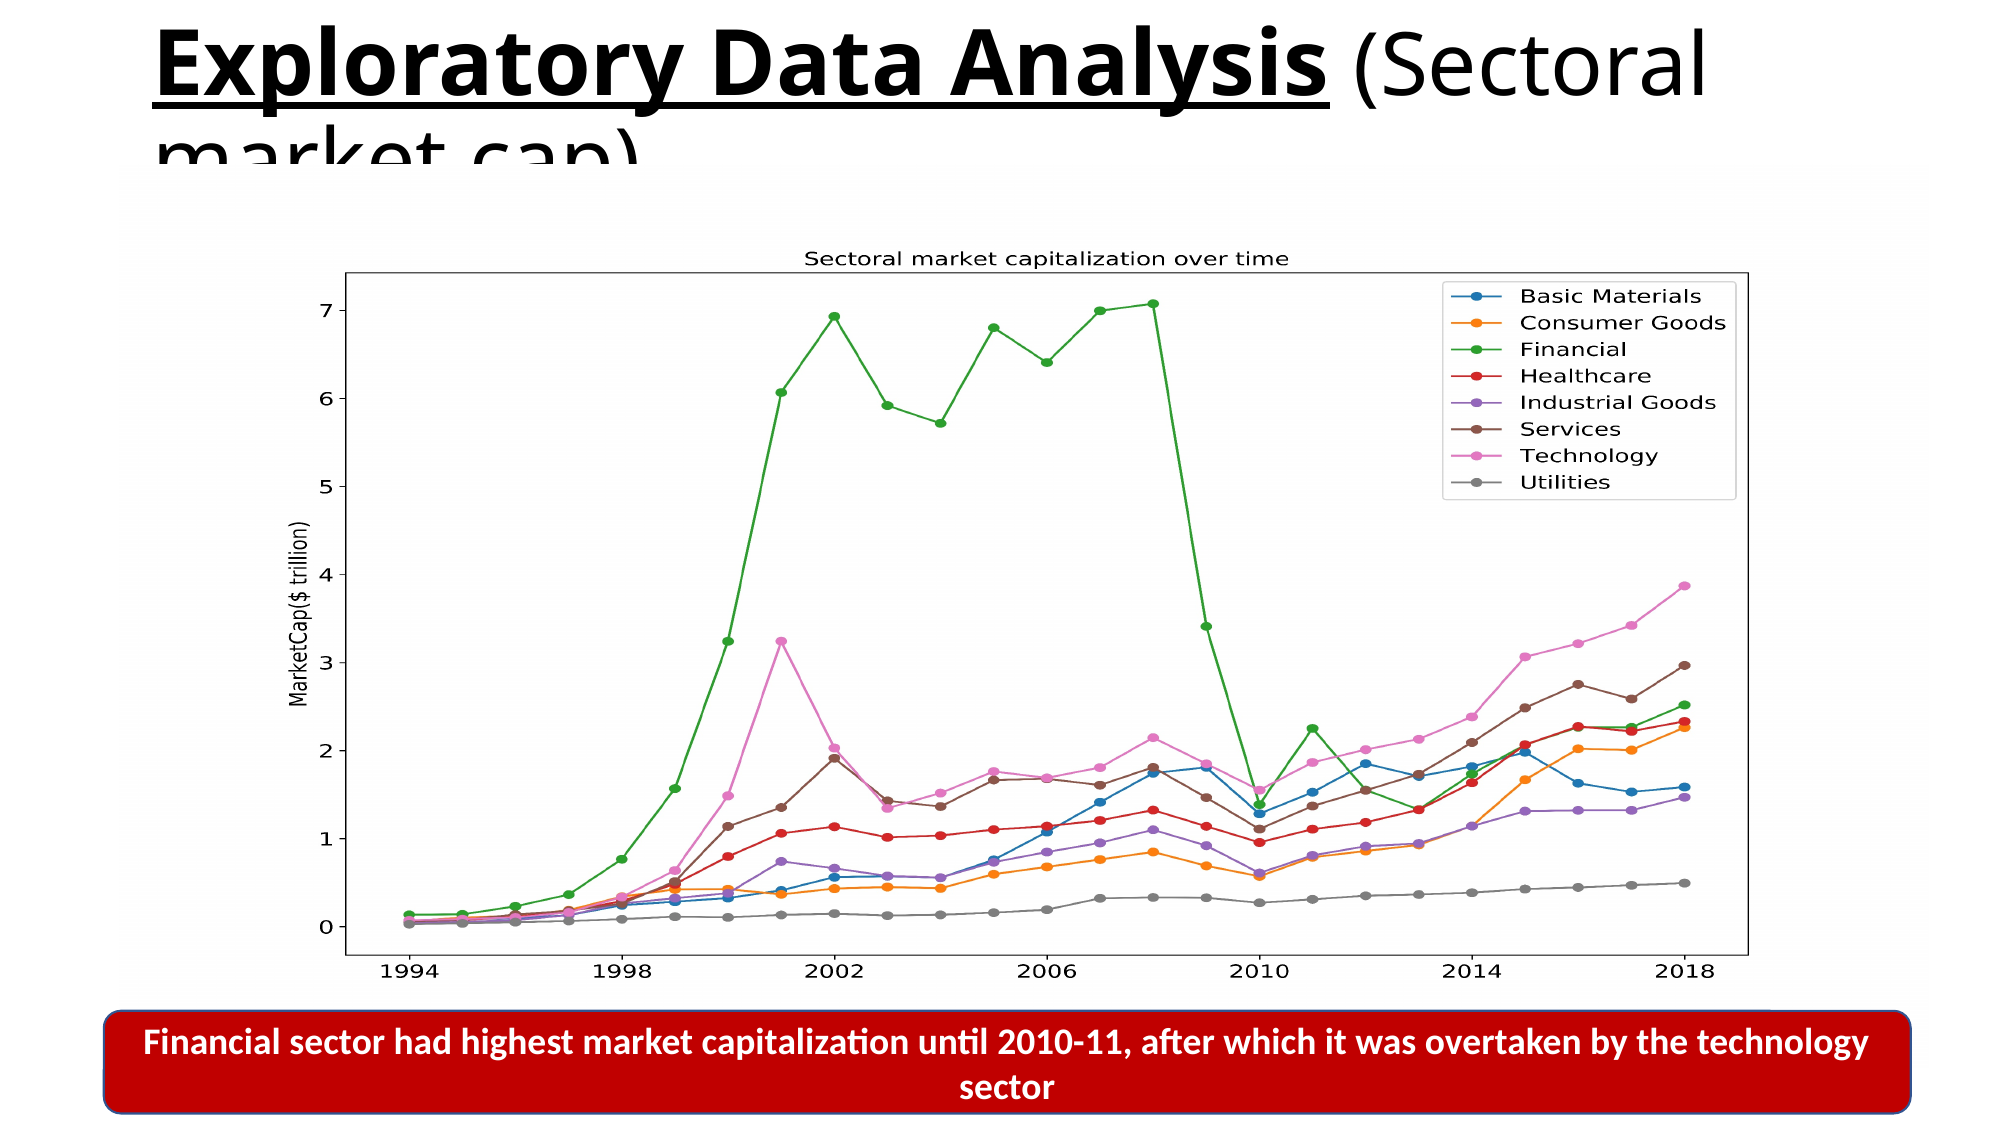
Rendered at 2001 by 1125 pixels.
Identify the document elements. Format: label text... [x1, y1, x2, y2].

picture [118, 164, 1929, 1068]
title Exploratory Data Analysis (Sectoral market cap) [137, 4, 1863, 164]
text_box Financial sector had highest market capitalization until 2010-11, after which it was overtaken by the technology sector [102, 1010, 1912, 1115]
